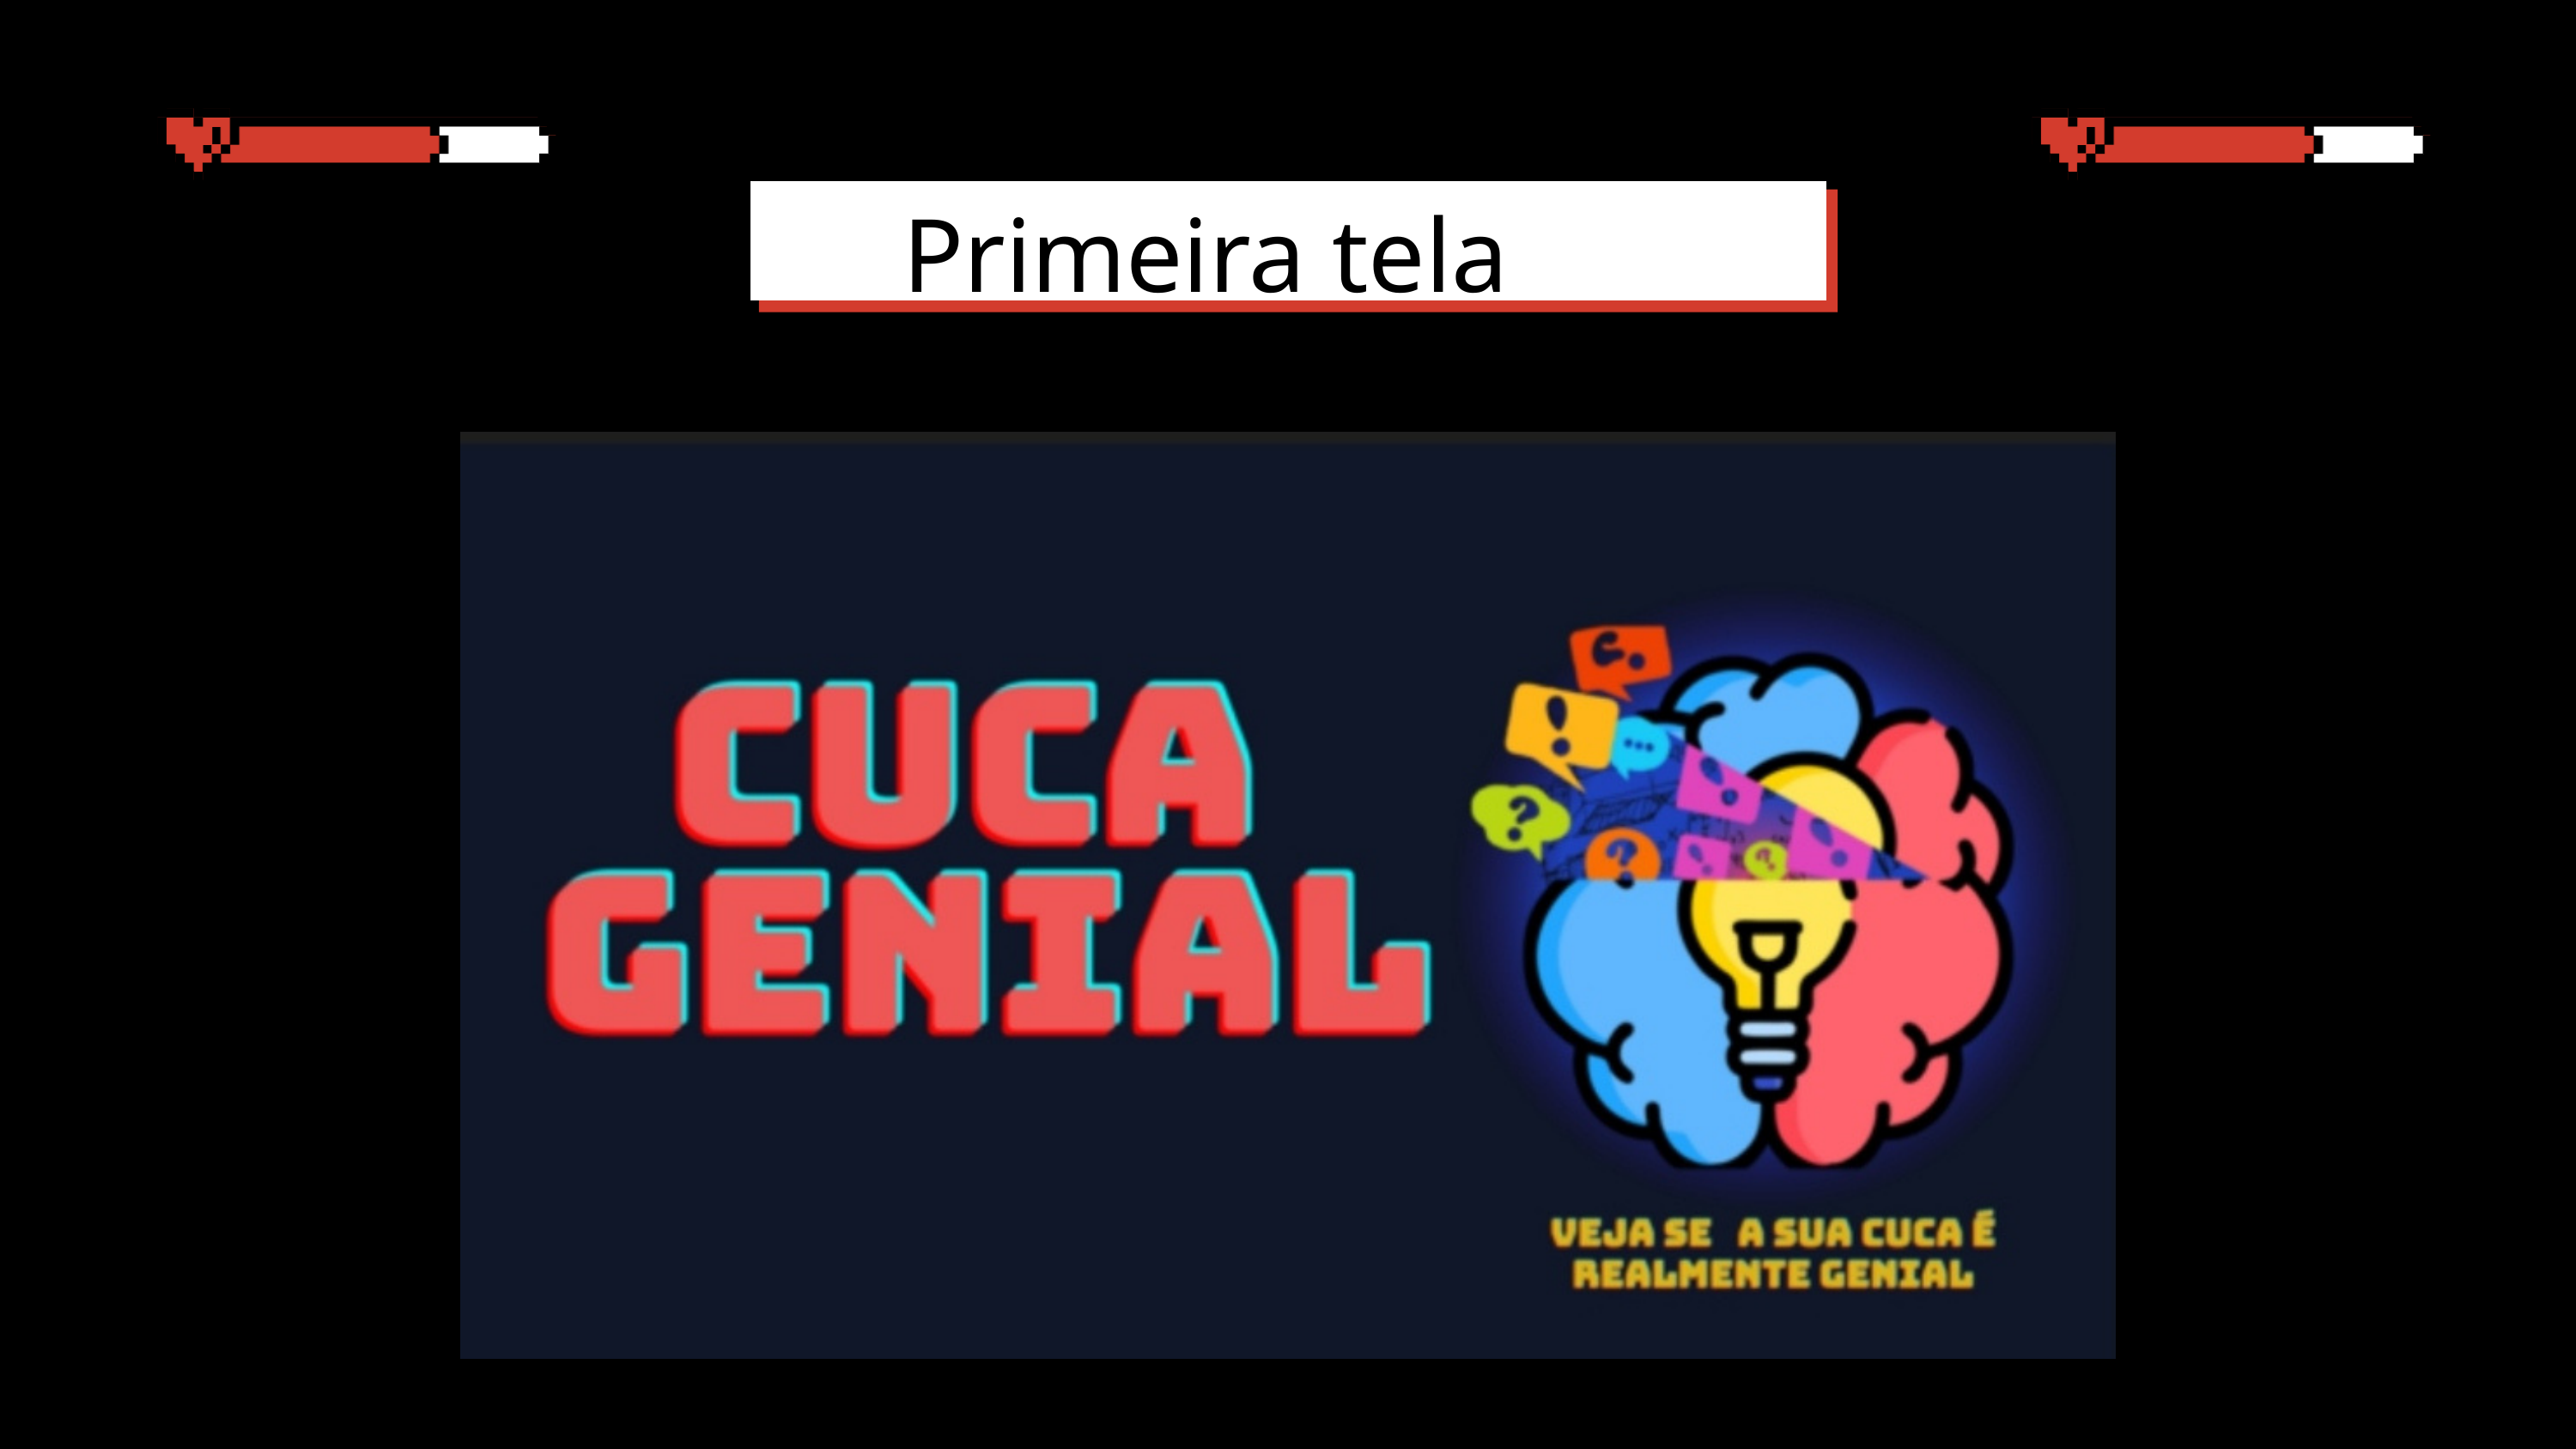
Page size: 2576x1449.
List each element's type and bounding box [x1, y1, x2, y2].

picture [2031, 108, 2432, 182]
picture [157, 108, 557, 182]
text_box [750, 180, 1838, 312]
picture [460, 431, 2116, 1360]
